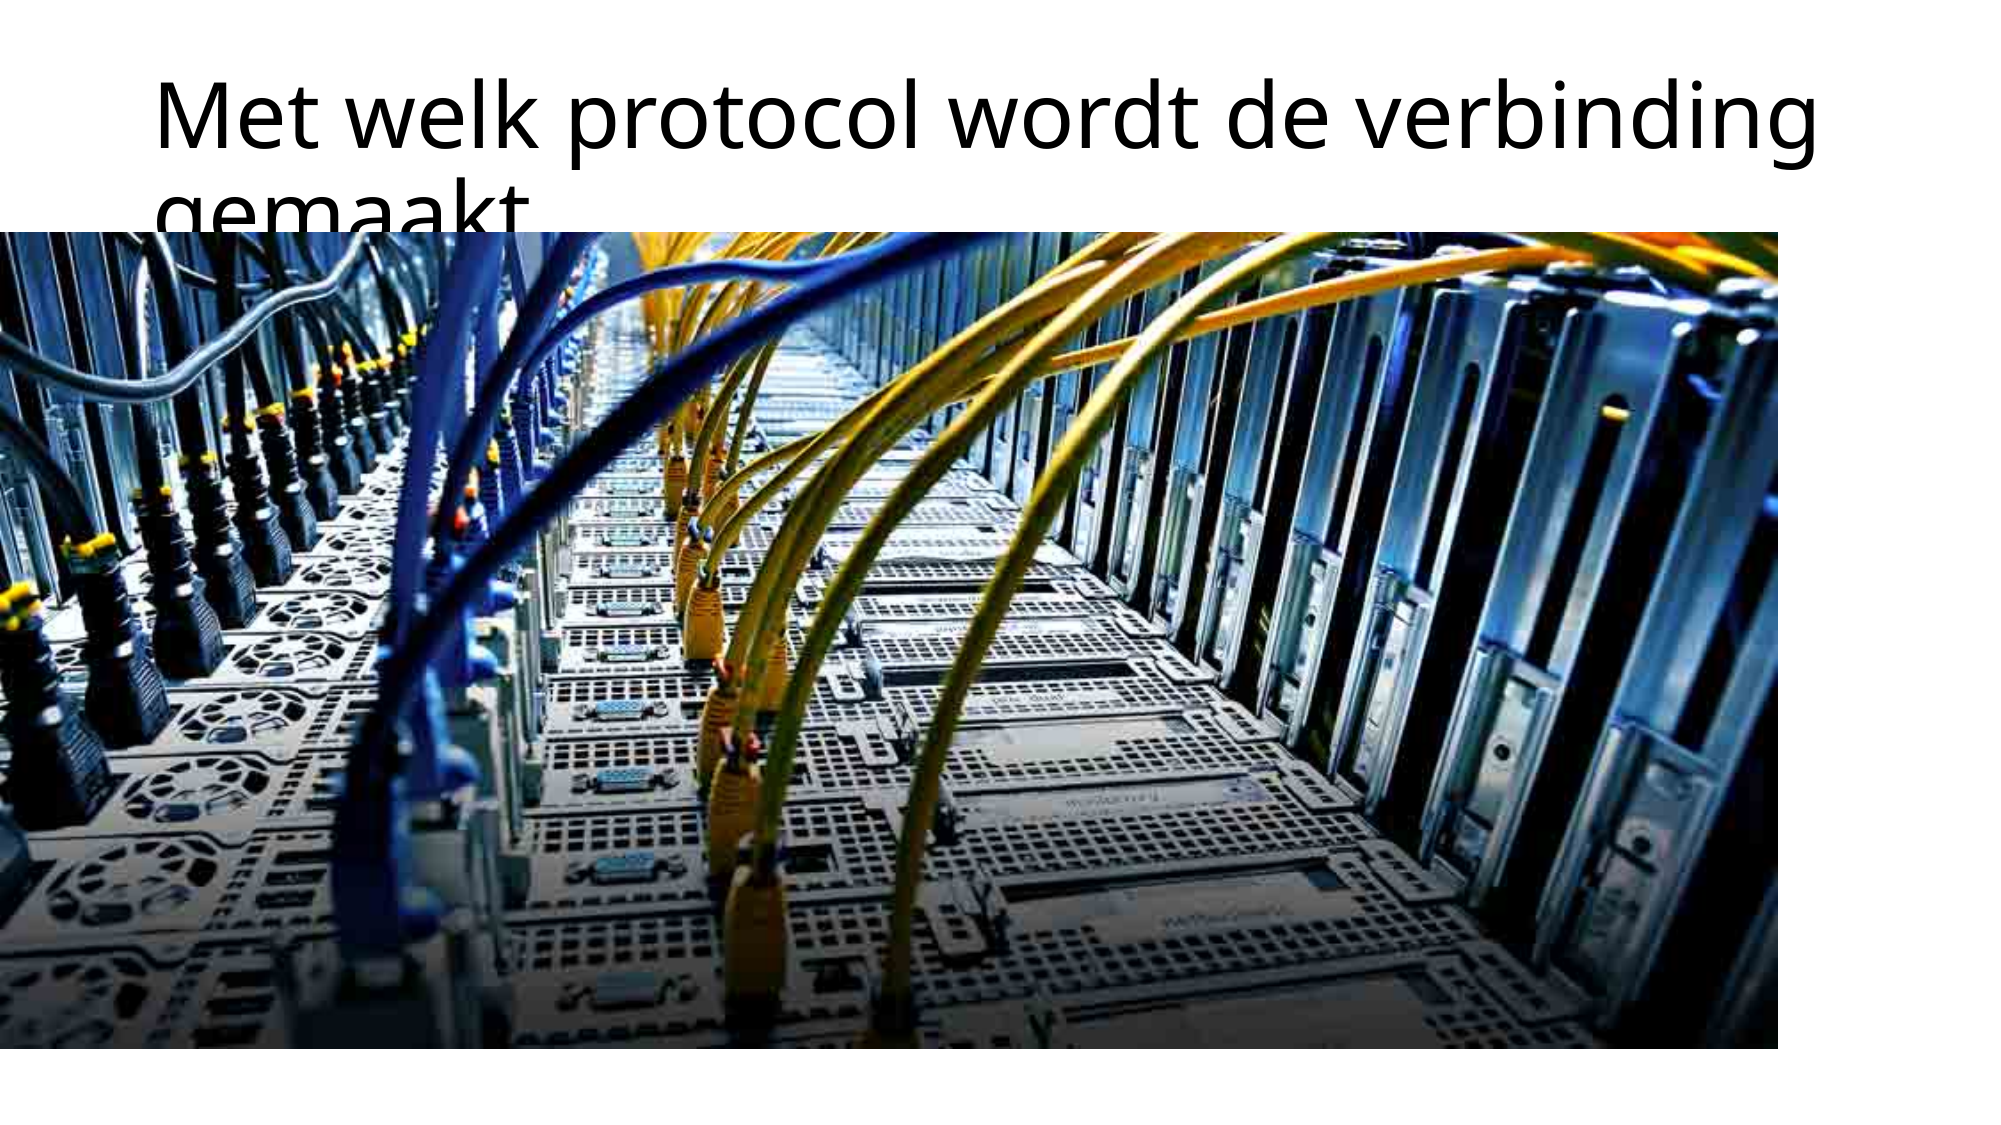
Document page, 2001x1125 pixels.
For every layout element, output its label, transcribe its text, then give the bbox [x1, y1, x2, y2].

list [0, 232, 1778, 1049]
title Met welk protocol wordt de verbinding gemaakt [137, 59, 1964, 278]
